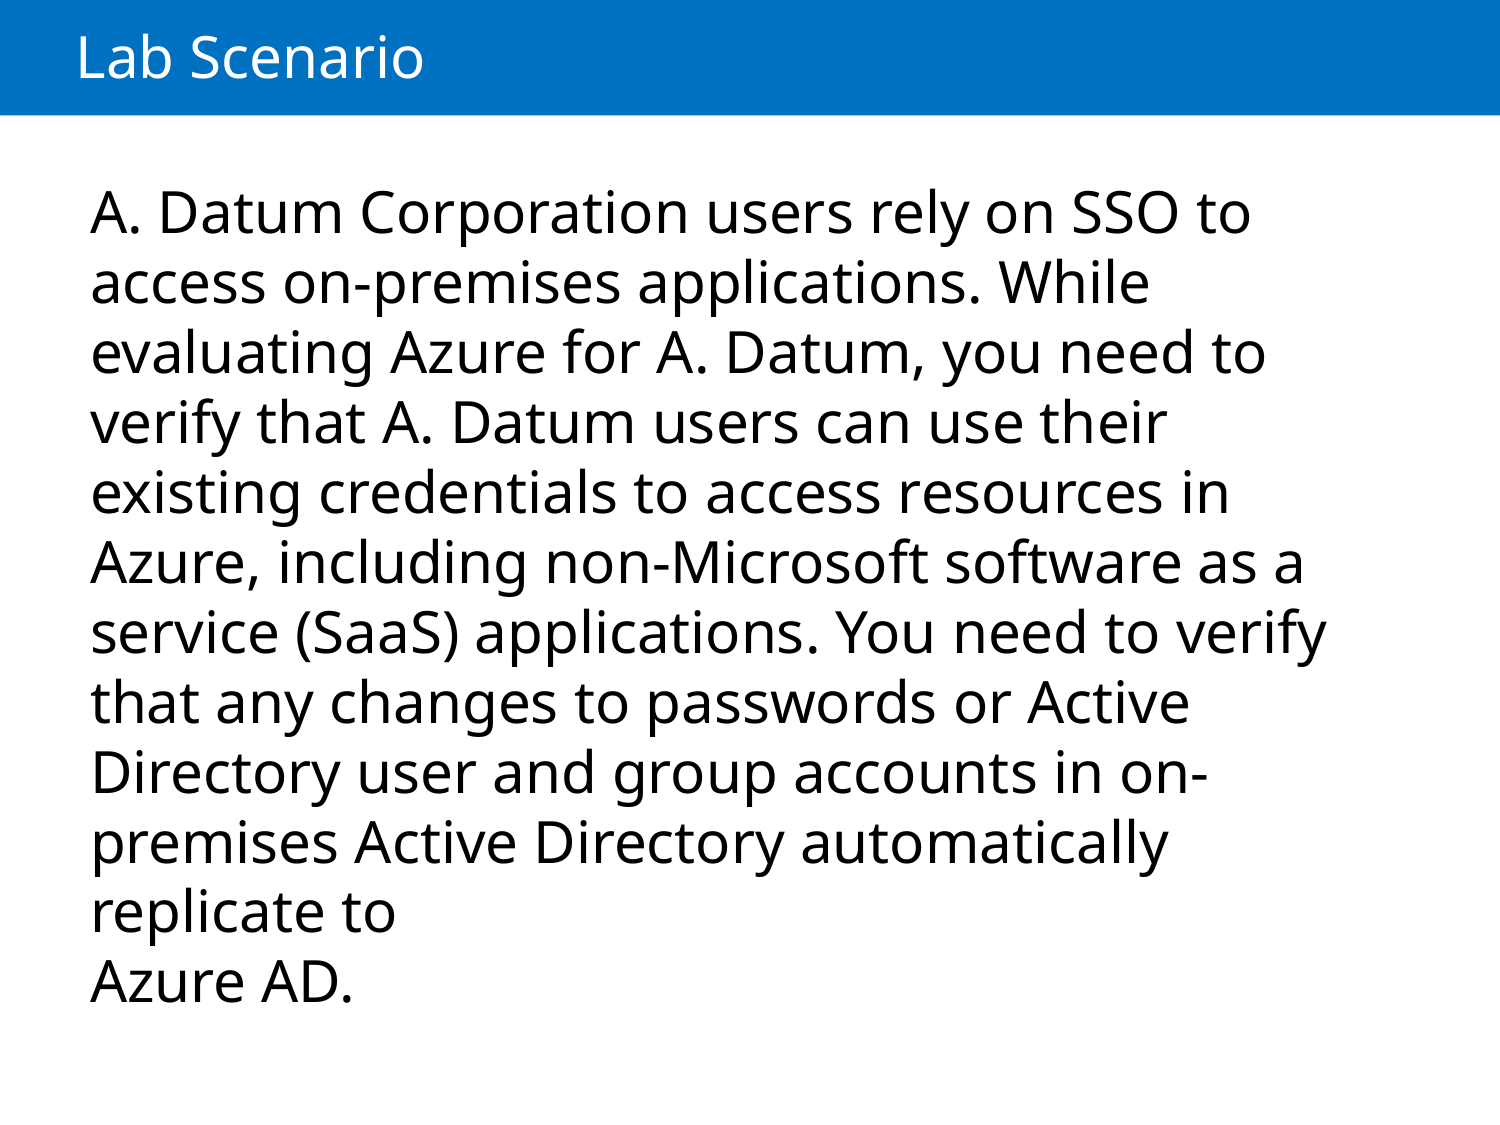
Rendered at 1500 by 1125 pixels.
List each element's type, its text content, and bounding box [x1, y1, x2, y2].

title Lab Scenario [75, 0, 1351, 122]
text_box A. Datum Corporation users rely on SSO to access on-premises applications. While evaluating Azure for A. Datum, you need to verify that A. Datum users can use their existing credentials to access resources in Azure, including non-Microsoft software as a service (SaaS) applications. You need to verify that any changes to passwords or Active Directory user and group accounts in on-premises Active Directory automatically replicate to Azure AD. [75, 167, 1408, 1022]
